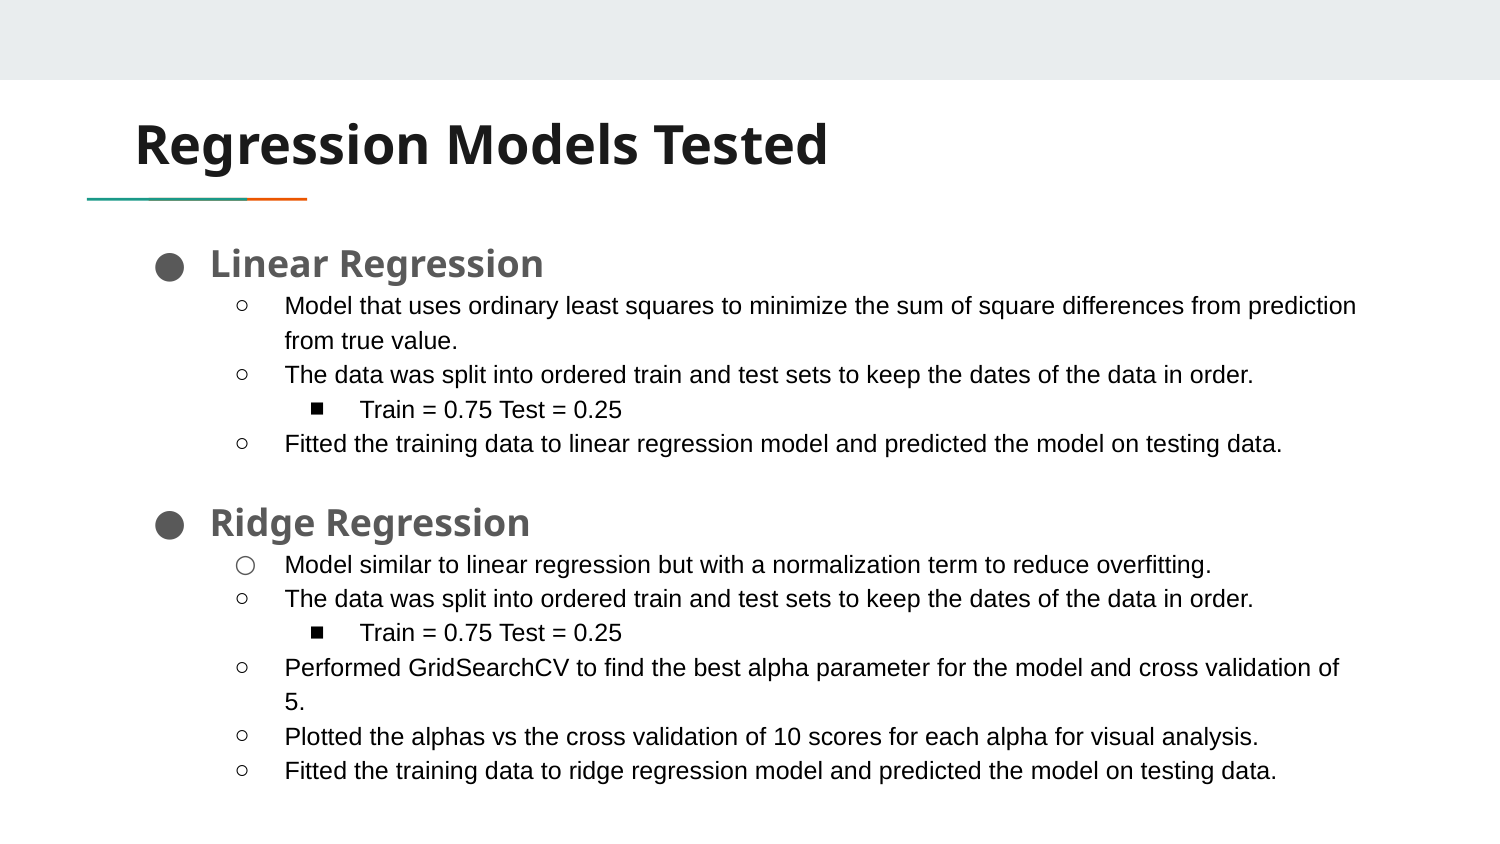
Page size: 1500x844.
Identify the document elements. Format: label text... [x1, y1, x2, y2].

title Regression Models Tested [119, 95, 1381, 184]
list Linear Regression Model that uses ordinary least squares to minimize the sum of square differences from prediction from true value. The data was split into ordered train and test sets to keep the dates of the data in order. Train = 0.75 Test = 0.25 Fitted the training data to linear regression model and predicted the model on testing data. Ridge Regression Model similar to linear regression but with a normalization term to reduce overfitting. The data was split into ordered train and test sets to keep the dates of the data in order. Train = 0.75 Test = 0.25 Performed GridSearchCV to find the best alpha parameter for the model and cross validation of 5. Plotted the alphas vs the cross validation of 10 scores for each alpha for visual analysis. Fitted the training data to ridge regression model and predicted the model on testing data. [119, 218, 1381, 785]
